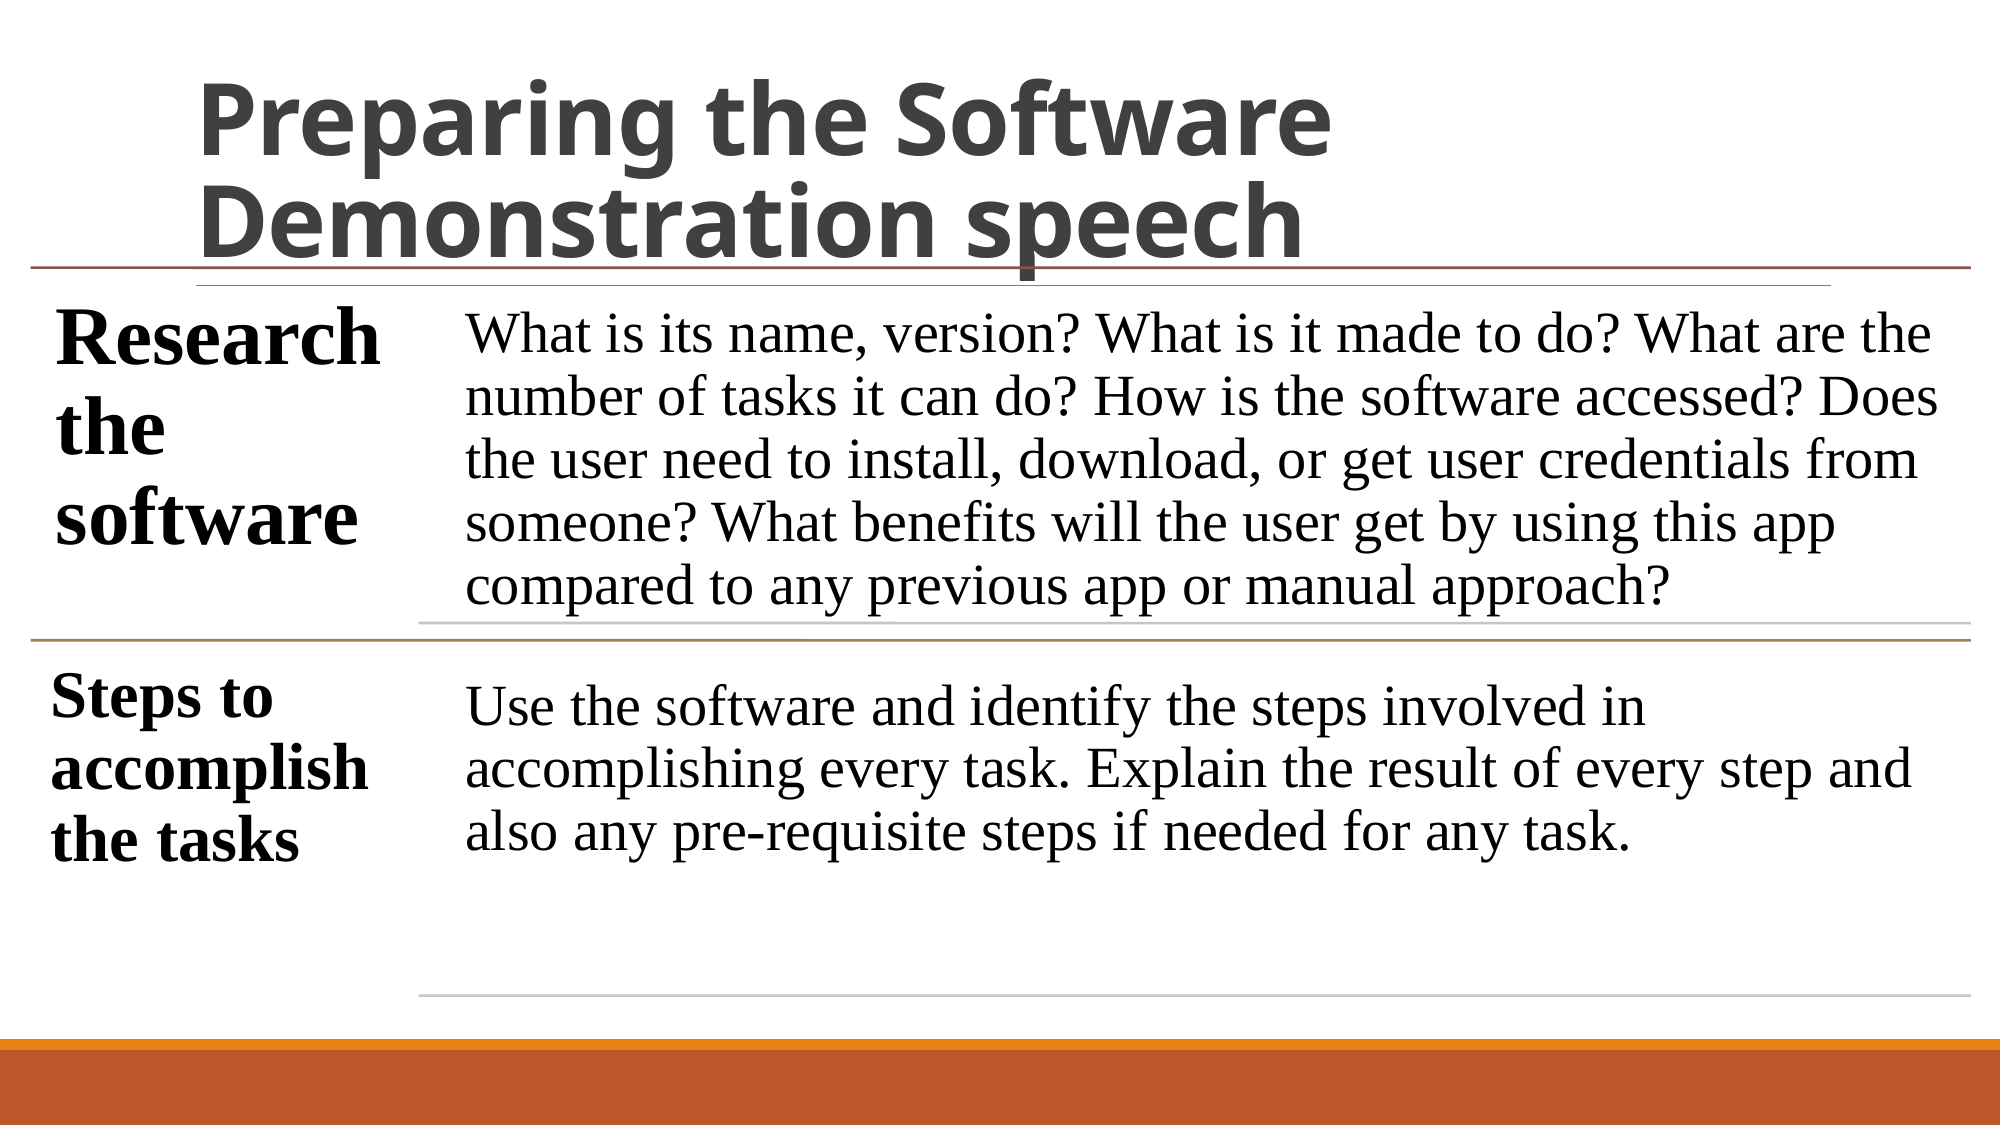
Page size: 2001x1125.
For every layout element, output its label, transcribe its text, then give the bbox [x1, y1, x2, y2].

title Preparing the Software Demonstration speech [180, 47, 1830, 263]
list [30, 267, 1972, 1014]
